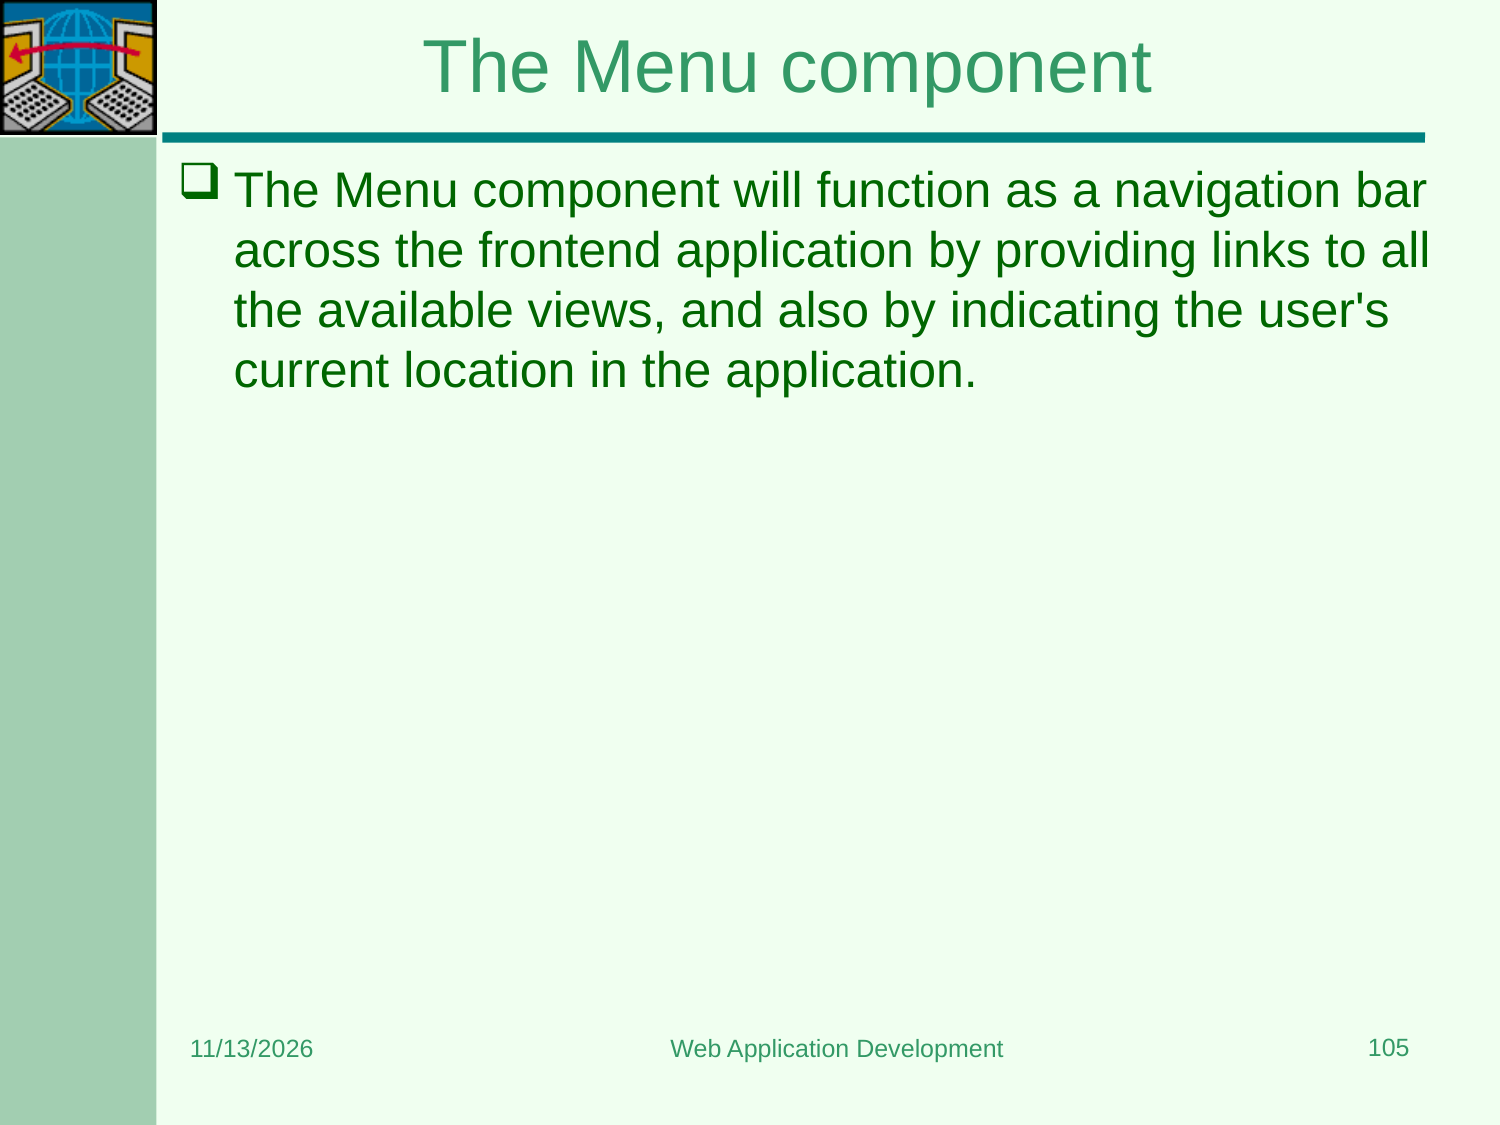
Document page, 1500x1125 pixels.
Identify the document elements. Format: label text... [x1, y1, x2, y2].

picture [0, 0, 157, 135]
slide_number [174, 1024, 438, 1104]
footer Web Application Development [462, 1024, 1213, 1104]
list The Menu component will function as a navigation bar across the frontend application by providing links to all the available views, and also by indicating the user's current location in the application. [162, 149, 1488, 1013]
title The Menu component [150, 0, 1425, 125]
slide_number 105 [1237, 1024, 1426, 1103]
